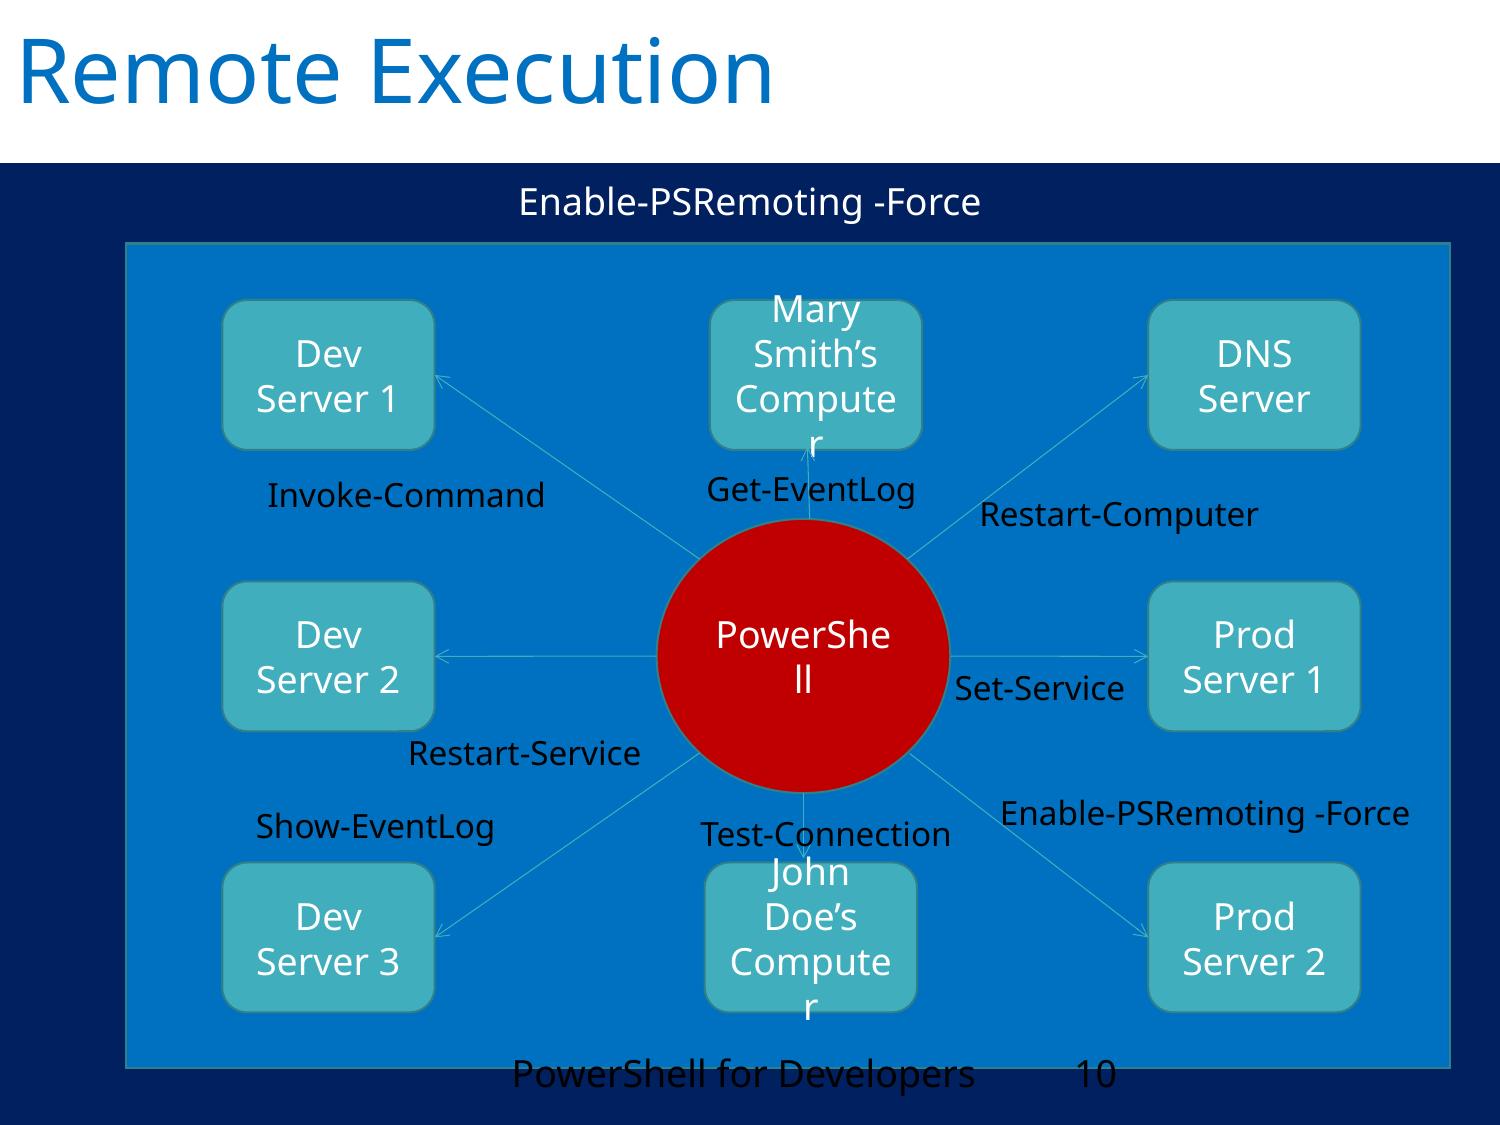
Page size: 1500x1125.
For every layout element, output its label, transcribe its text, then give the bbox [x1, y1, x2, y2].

text_box [125, 242, 1451, 1069]
text_box Show-EventLog [241, 797, 434, 853]
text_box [434, 374, 700, 560]
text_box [909, 753, 1149, 938]
text_box DNS Server [1147, 298, 1362, 451]
footer PowerShell for Developers [496, 1042, 1004, 1103]
text_box Dev Server 1 [221, 298, 436, 451]
text_box Get-EventLog [810, 461, 907, 516]
slide_number 10 [1059, 1042, 1397, 1103]
text_box PowerShell [655, 517, 952, 795]
text_box Prod Server 2 [1147, 861, 1362, 1014]
text_box Enable-PSRemoting -Force [503, 170, 997, 231]
text_box Dev Server 2 [221, 580, 436, 733]
text_box Test-Connection [700, 805, 909, 861]
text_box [907, 374, 1149, 560]
title Remote Execution [0, 18, 1028, 131]
text_box Mary Smith’s Computer [708, 298, 924, 451]
text_box Restart-Computer [1149, 485, 1284, 541]
text_box John Doe’s Computer [703, 861, 919, 1014]
text_box Get-EventLog [700, 461, 807, 516]
text_box Dev Server 3 [221, 861, 436, 1014]
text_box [434, 752, 700, 938]
text_box Enable-PSRemoting -Force [1149, 784, 1426, 840]
text_box Prod Server 1 [1147, 580, 1362, 733]
text_box Invoke-Command [252, 467, 434, 522]
text_box Set-Service [939, 659, 1141, 715]
text_box Restart-Service [393, 724, 657, 780]
